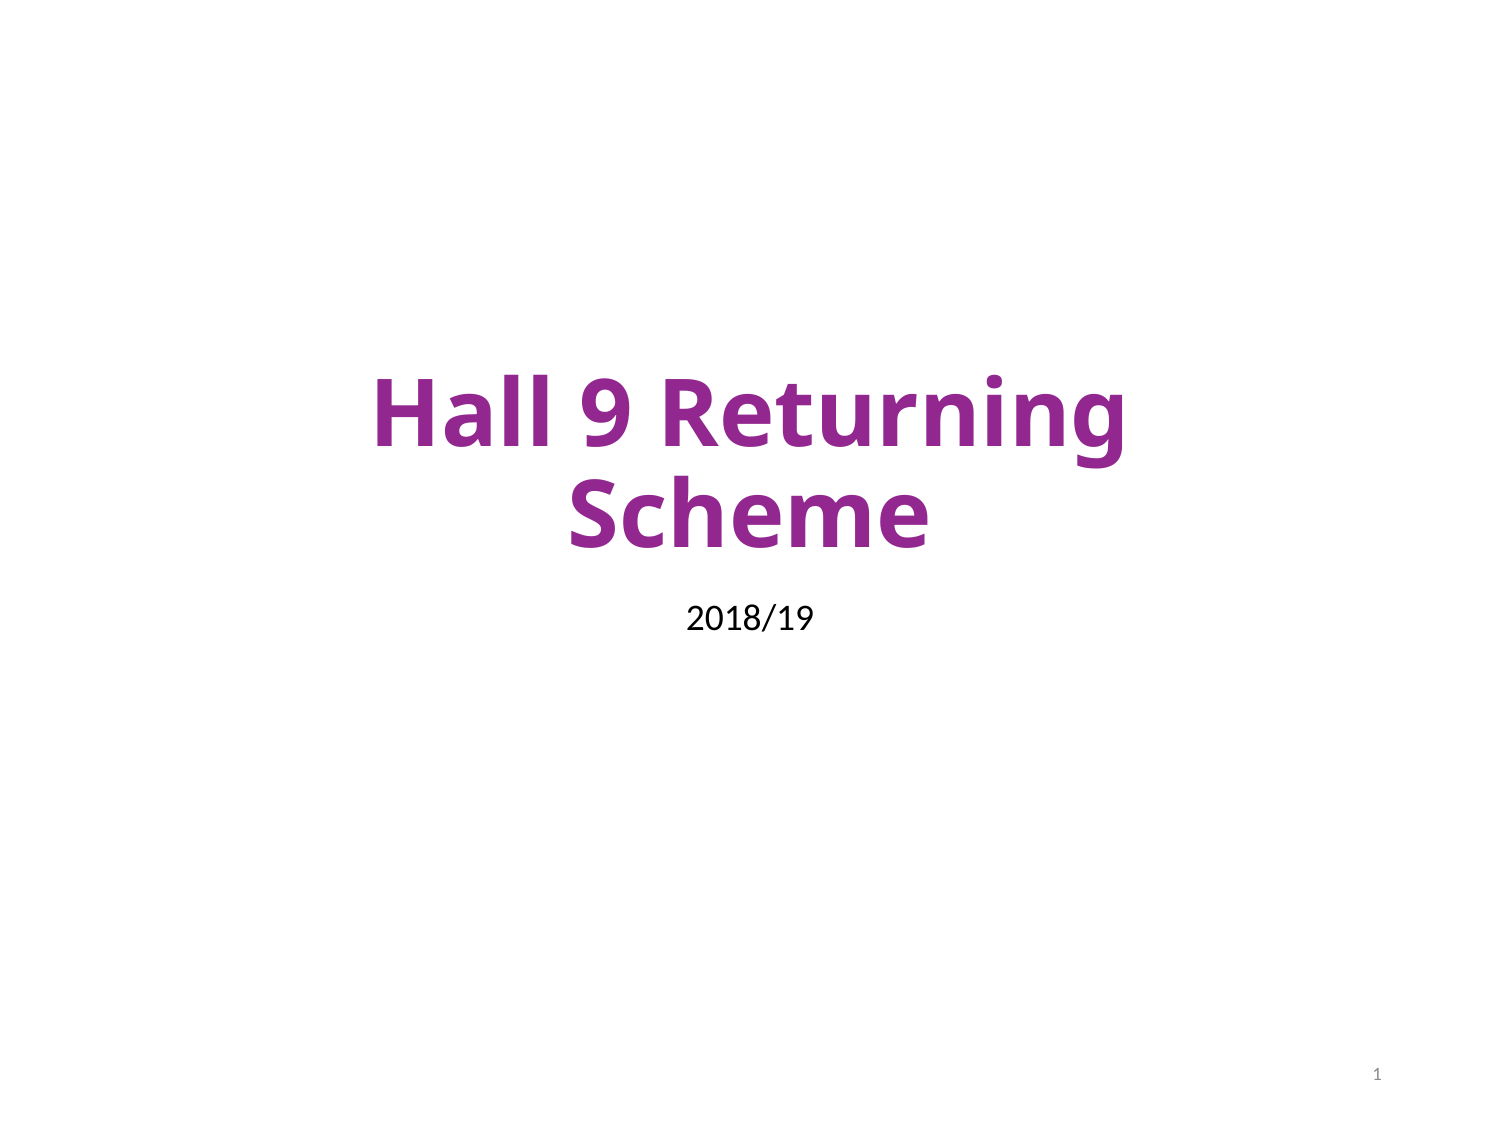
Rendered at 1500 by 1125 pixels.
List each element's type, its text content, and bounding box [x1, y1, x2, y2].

subtitle 2018/19 [187, 590, 1313, 863]
slide_number 1 [1059, 1042, 1397, 1103]
title Hall 9 Returning Scheme [187, 184, 1313, 576]
